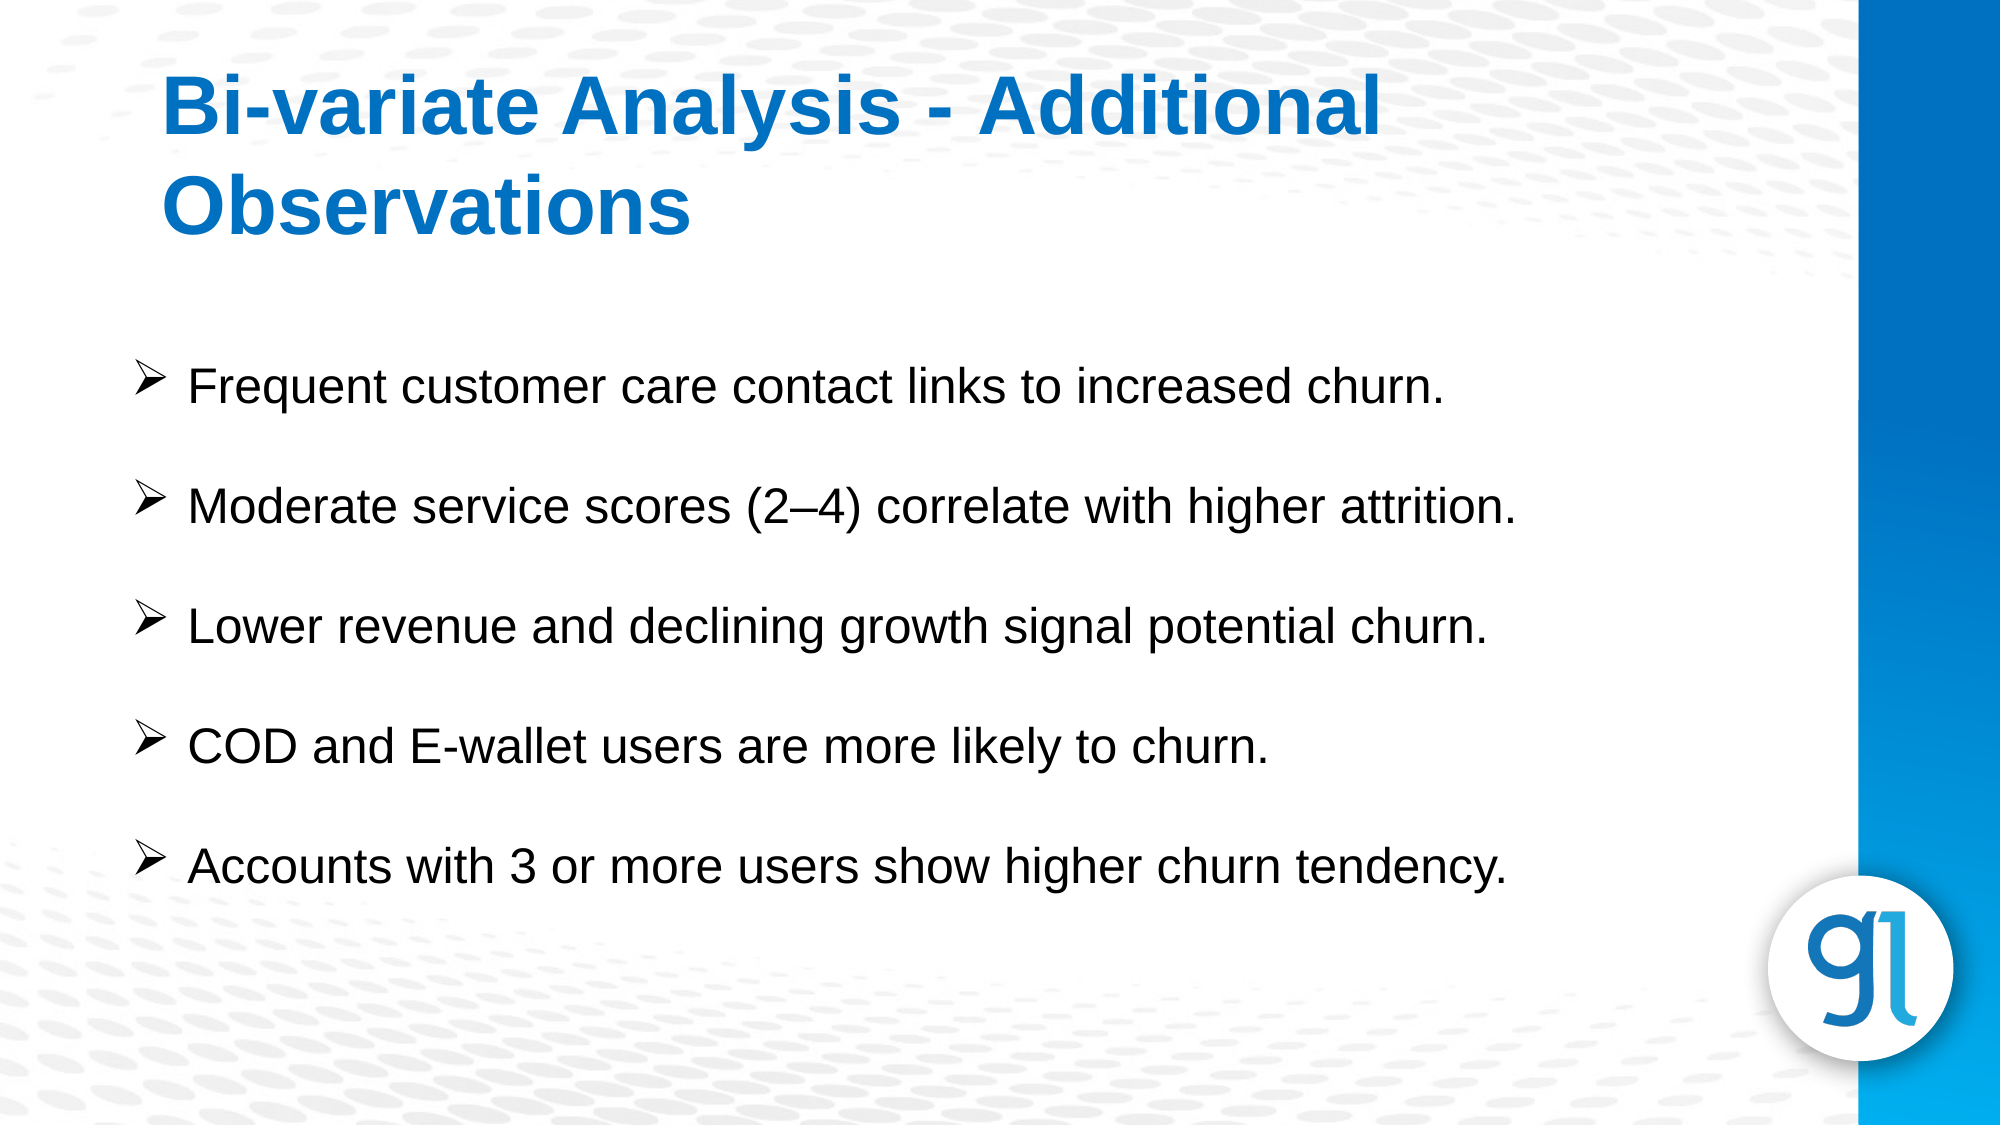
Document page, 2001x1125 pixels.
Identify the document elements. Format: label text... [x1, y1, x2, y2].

picture [1798, 905, 1924, 1031]
text_box Bi-variate Analysis - Additional Observations [146, 44, 1829, 259]
text_box Frequent customer care contact links to increased churn. Moderate service scores (2–4) correlate with higher attrition. Lower revenue and declining growth signal potential churn. COD and E-wallet users are more likely to churn. Accounts with 3 or more users show higher churn tendency. [116, 285, 1535, 901]
picture [0, 0, 2000, 1125]
